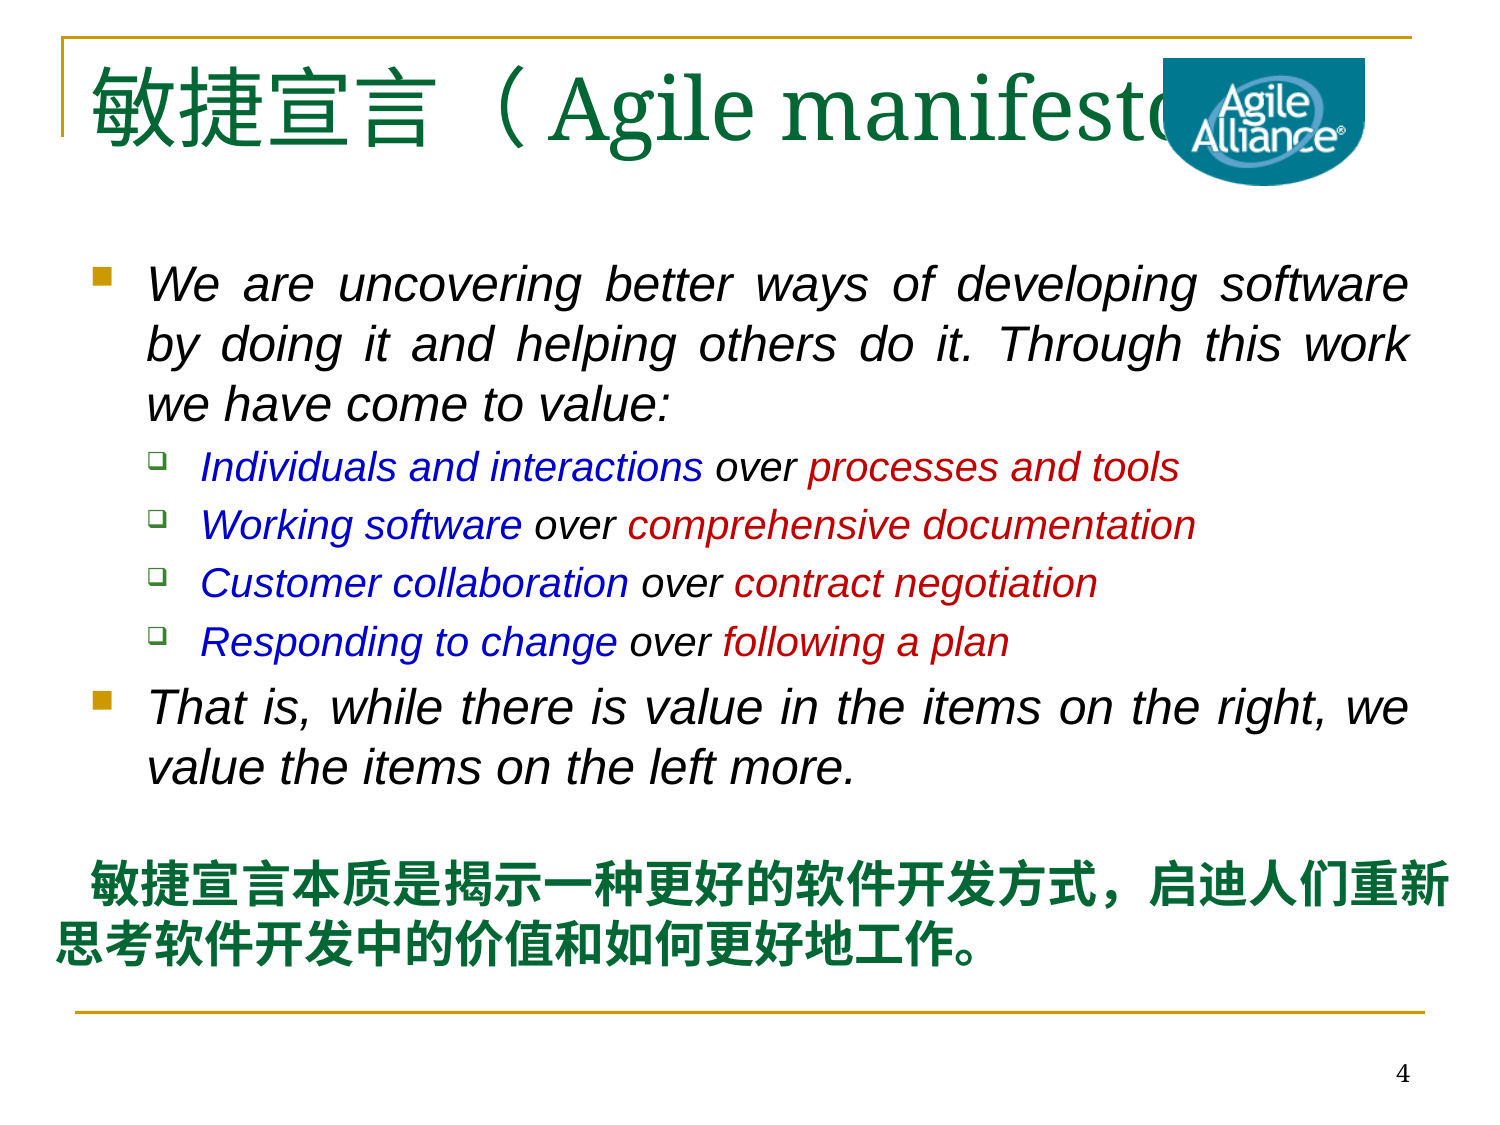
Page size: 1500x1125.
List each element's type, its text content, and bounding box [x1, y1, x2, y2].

picture [1163, 58, 1365, 186]
list We are uncovering better ways of developing software by doing it and helping others do it. Through this work we have come to value: Individuals and interactions over processes and tools Working software over comprehensive documentation Customer collaboration over contract negotiation Responding to change over following a plan That is, while there is value in the items on the right, we value the items on the left more. [75, 243, 1425, 835]
text_box 4 [1074, 1024, 1425, 1100]
text_box 敏捷宣言本质是揭示一种更好的软件开发方式，启迪人们重新思考软件开发中的价值和如何更好地工作。 [41, 846, 1465, 1000]
title 敏捷宣言（Agile manifesto） [75, 45, 1425, 233]
